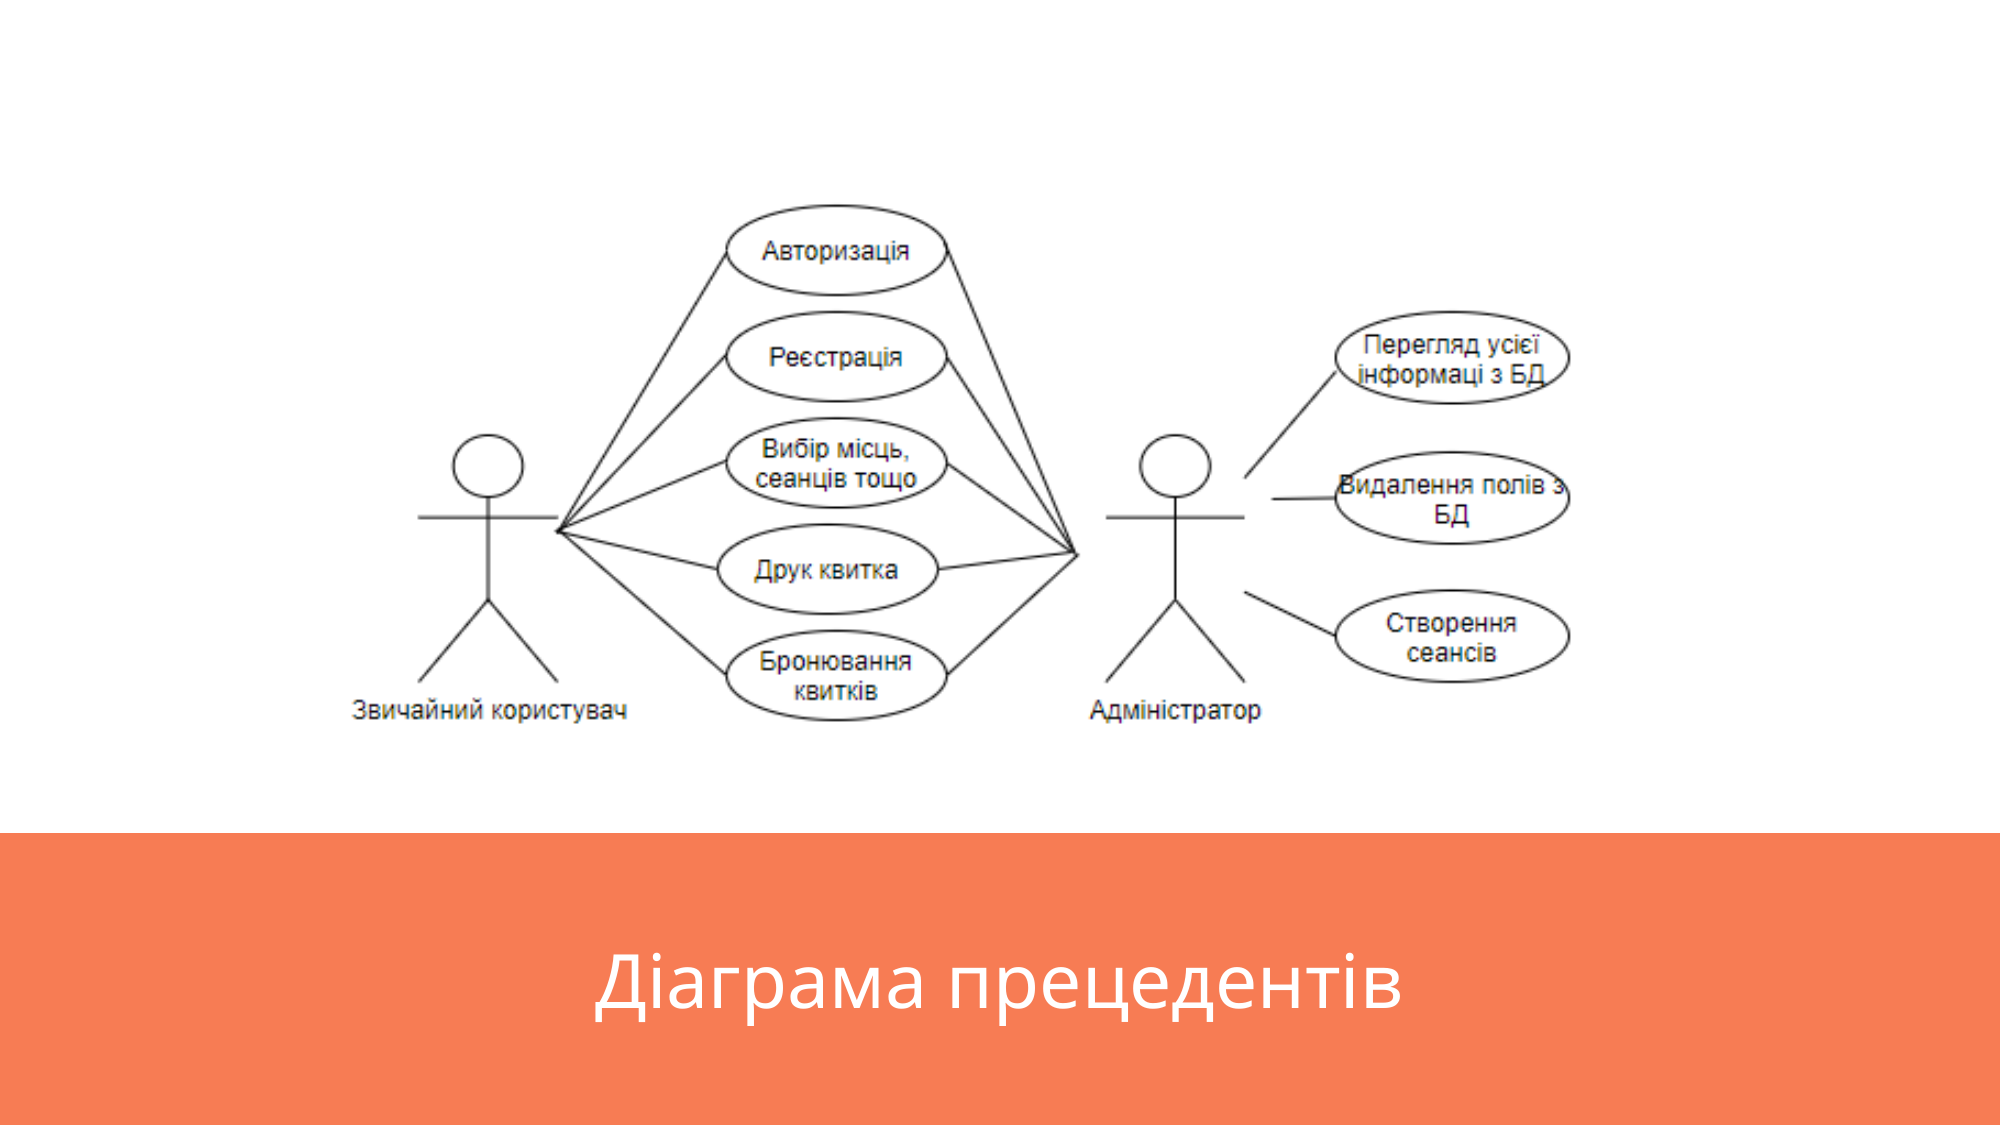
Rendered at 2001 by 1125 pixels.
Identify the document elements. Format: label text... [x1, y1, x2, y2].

text_box Діаграма прецедентів [581, 926, 1419, 1032]
picture [337, 167, 1630, 794]
text_box [0, 833, 2000, 1125]
